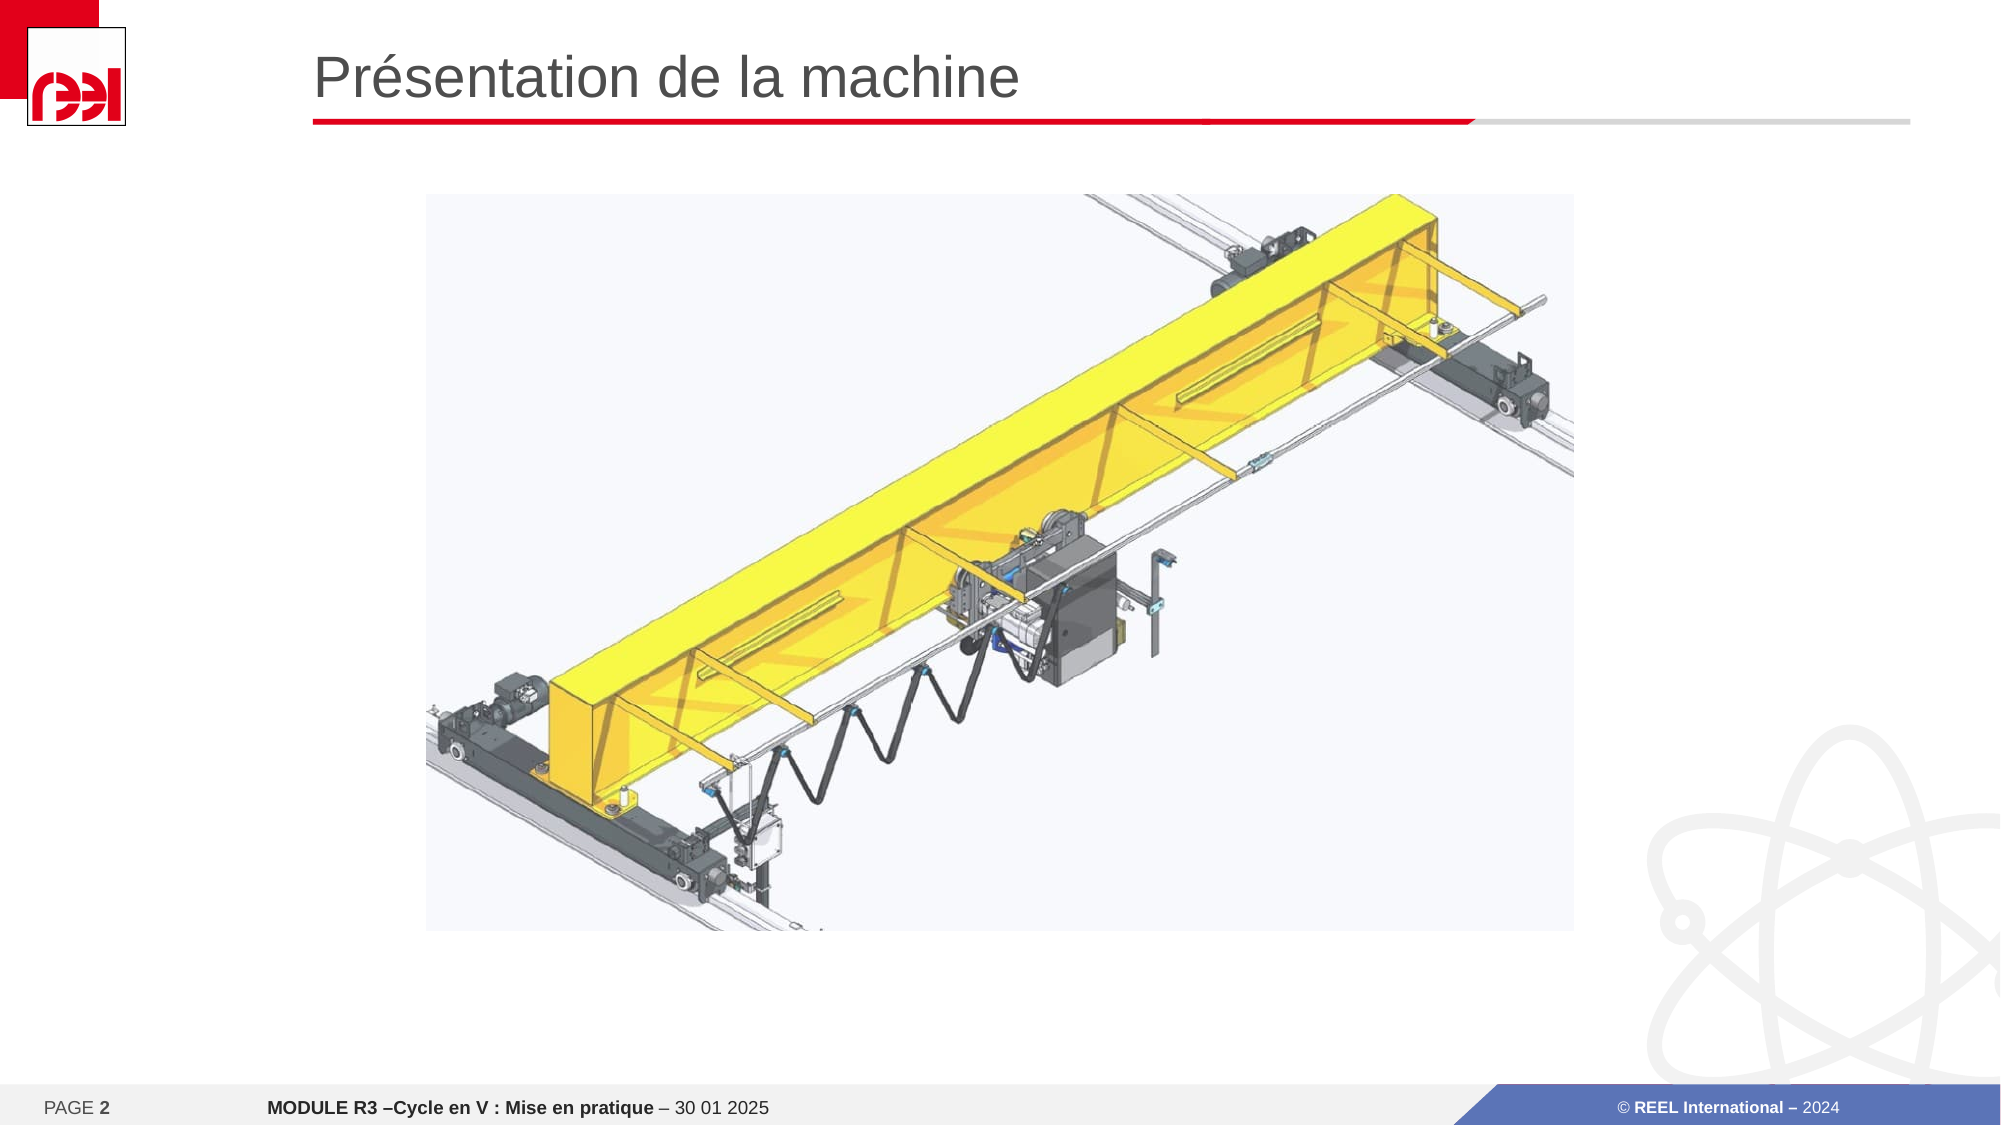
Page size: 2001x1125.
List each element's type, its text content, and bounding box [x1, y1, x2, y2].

picture [426, 194, 1574, 931]
picture [27, 27, 126, 126]
title Présentation de la machine [298, 28, 1911, 118]
